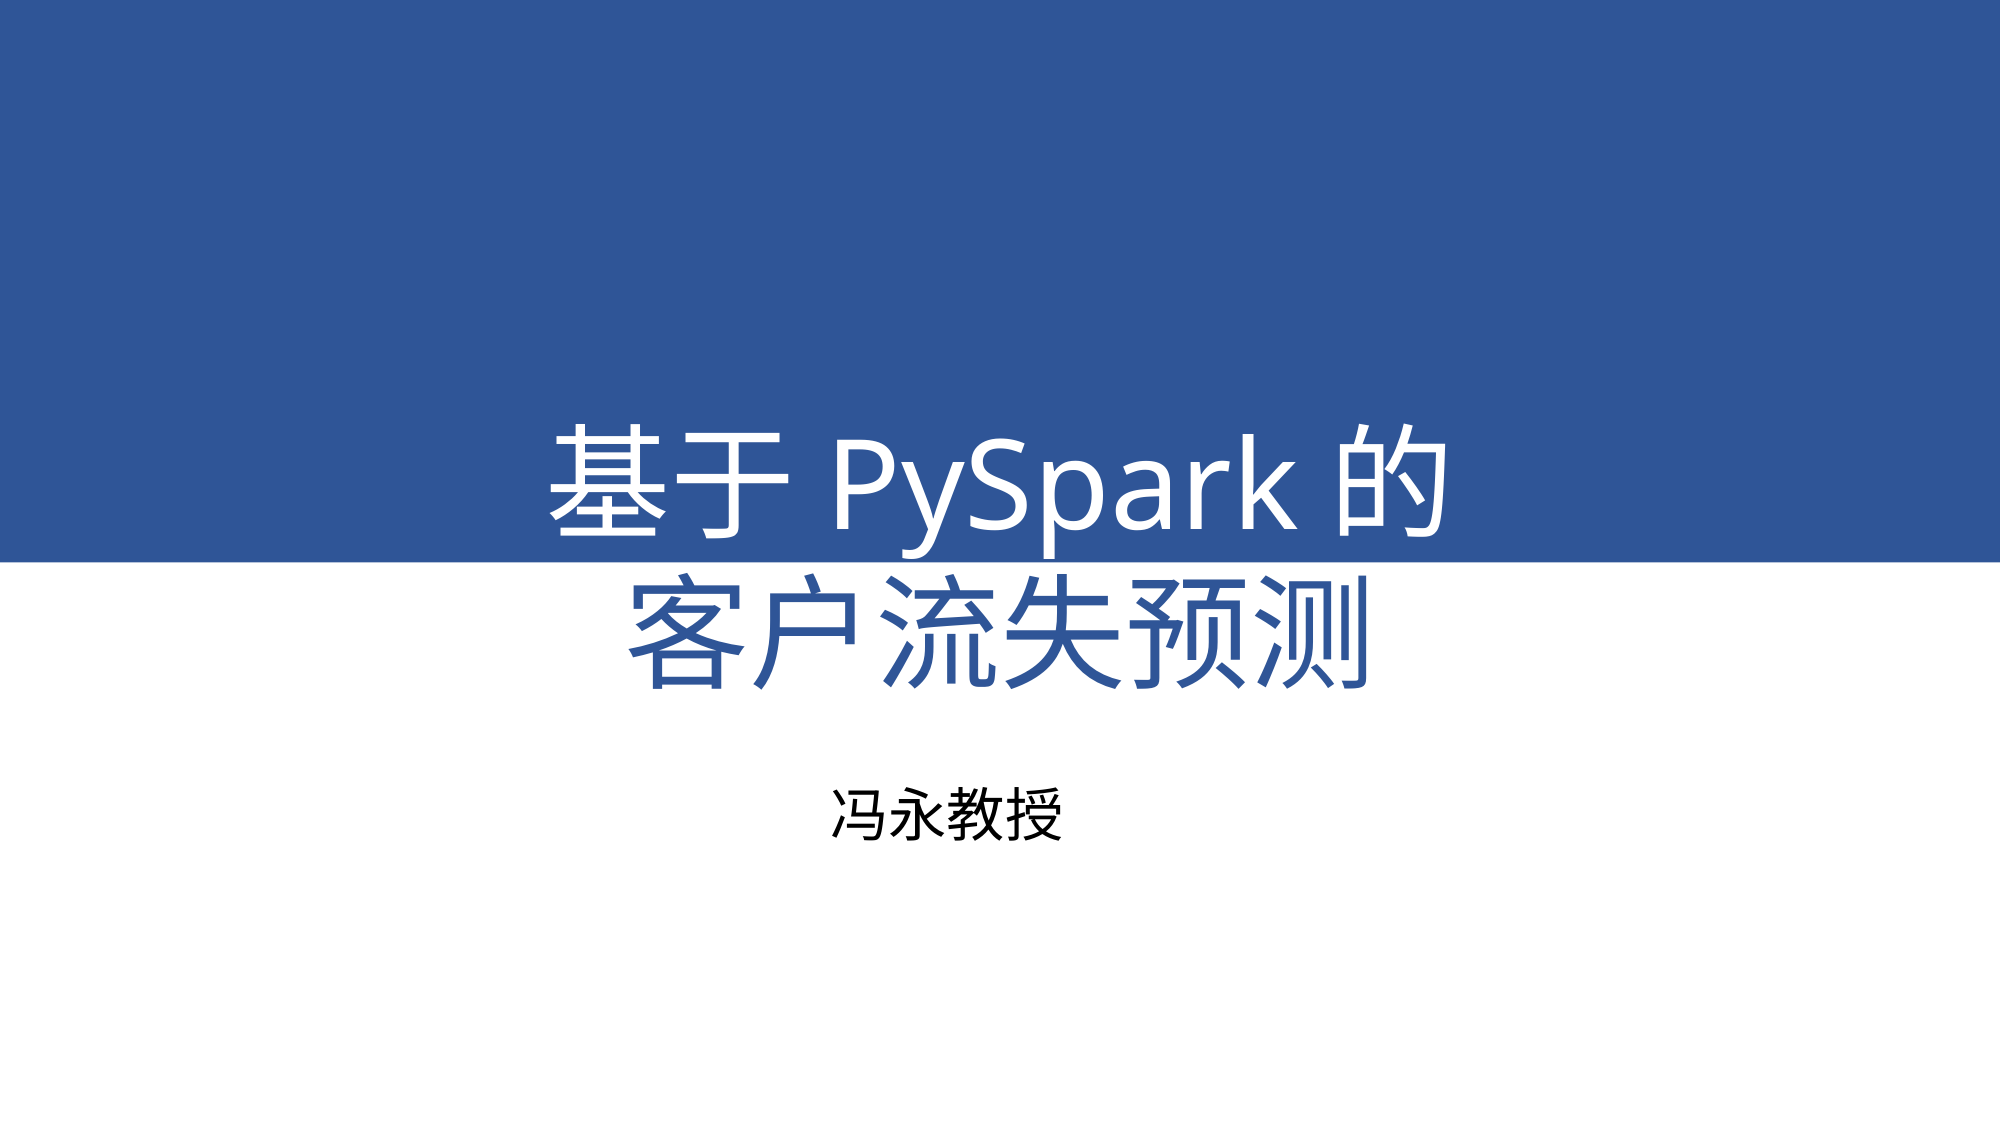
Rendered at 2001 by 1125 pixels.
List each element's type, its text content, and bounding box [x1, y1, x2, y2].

title 基于PySpark的 客户流失预测 [249, 320, 1750, 713]
text_box [0, 0, 2000, 563]
text_box 冯永教授 [815, 770, 1750, 856]
